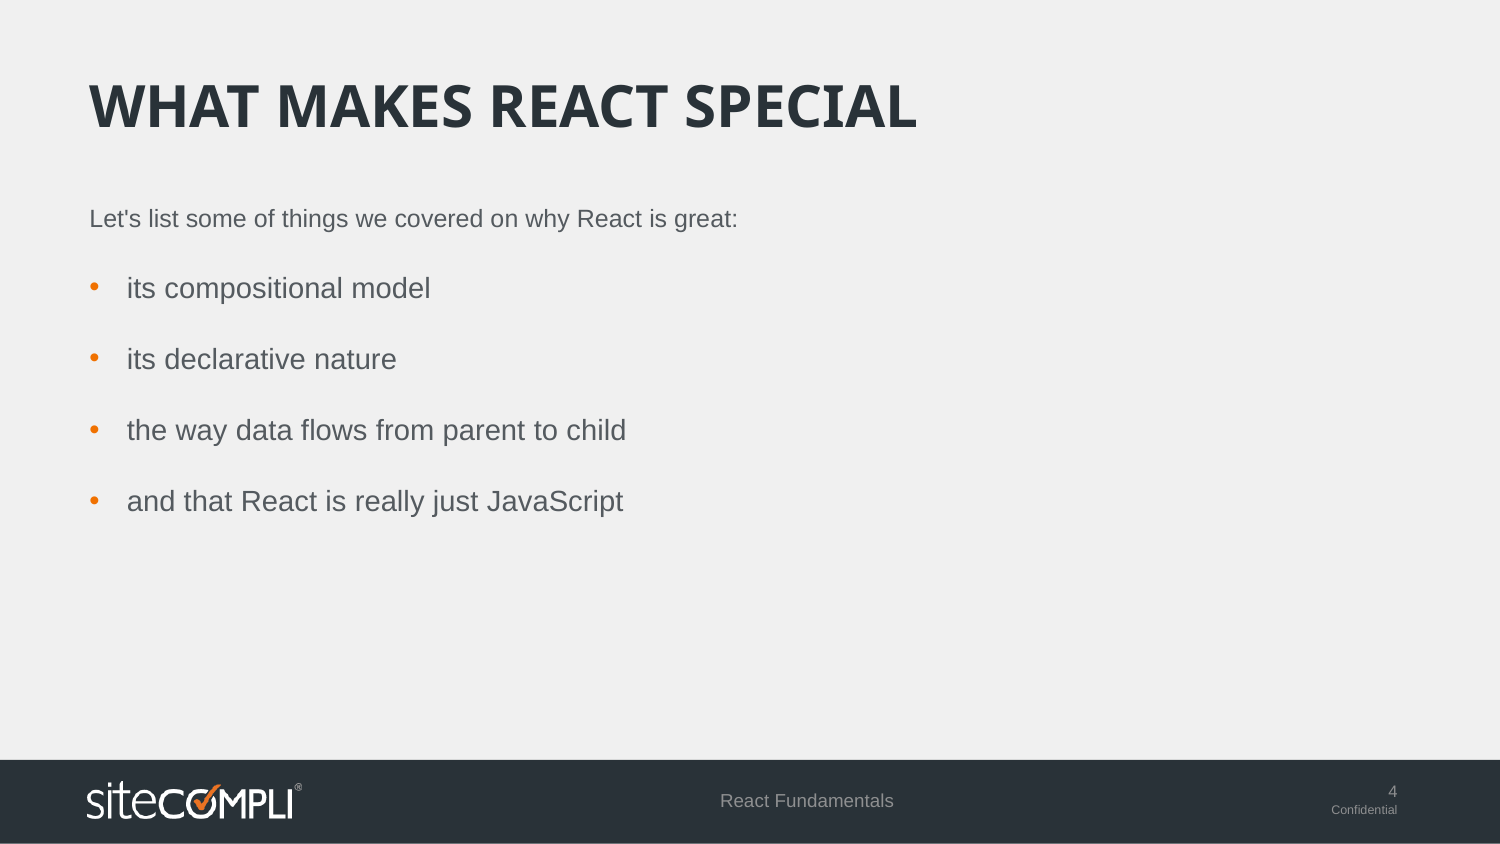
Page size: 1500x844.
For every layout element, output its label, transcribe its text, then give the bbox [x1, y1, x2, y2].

picture [87, 781, 301, 819]
list Let's list some of things we covered on why React is great: its compositional model its declarative nature the way data flows from parent to child and that React is really just JavaScript [89, 196, 1413, 697]
footer React Fundamentals [301, 777, 1313, 822]
slide_number 4 [1325, 781, 1413, 801]
title What Makes React Special [89, 46, 1413, 171]
